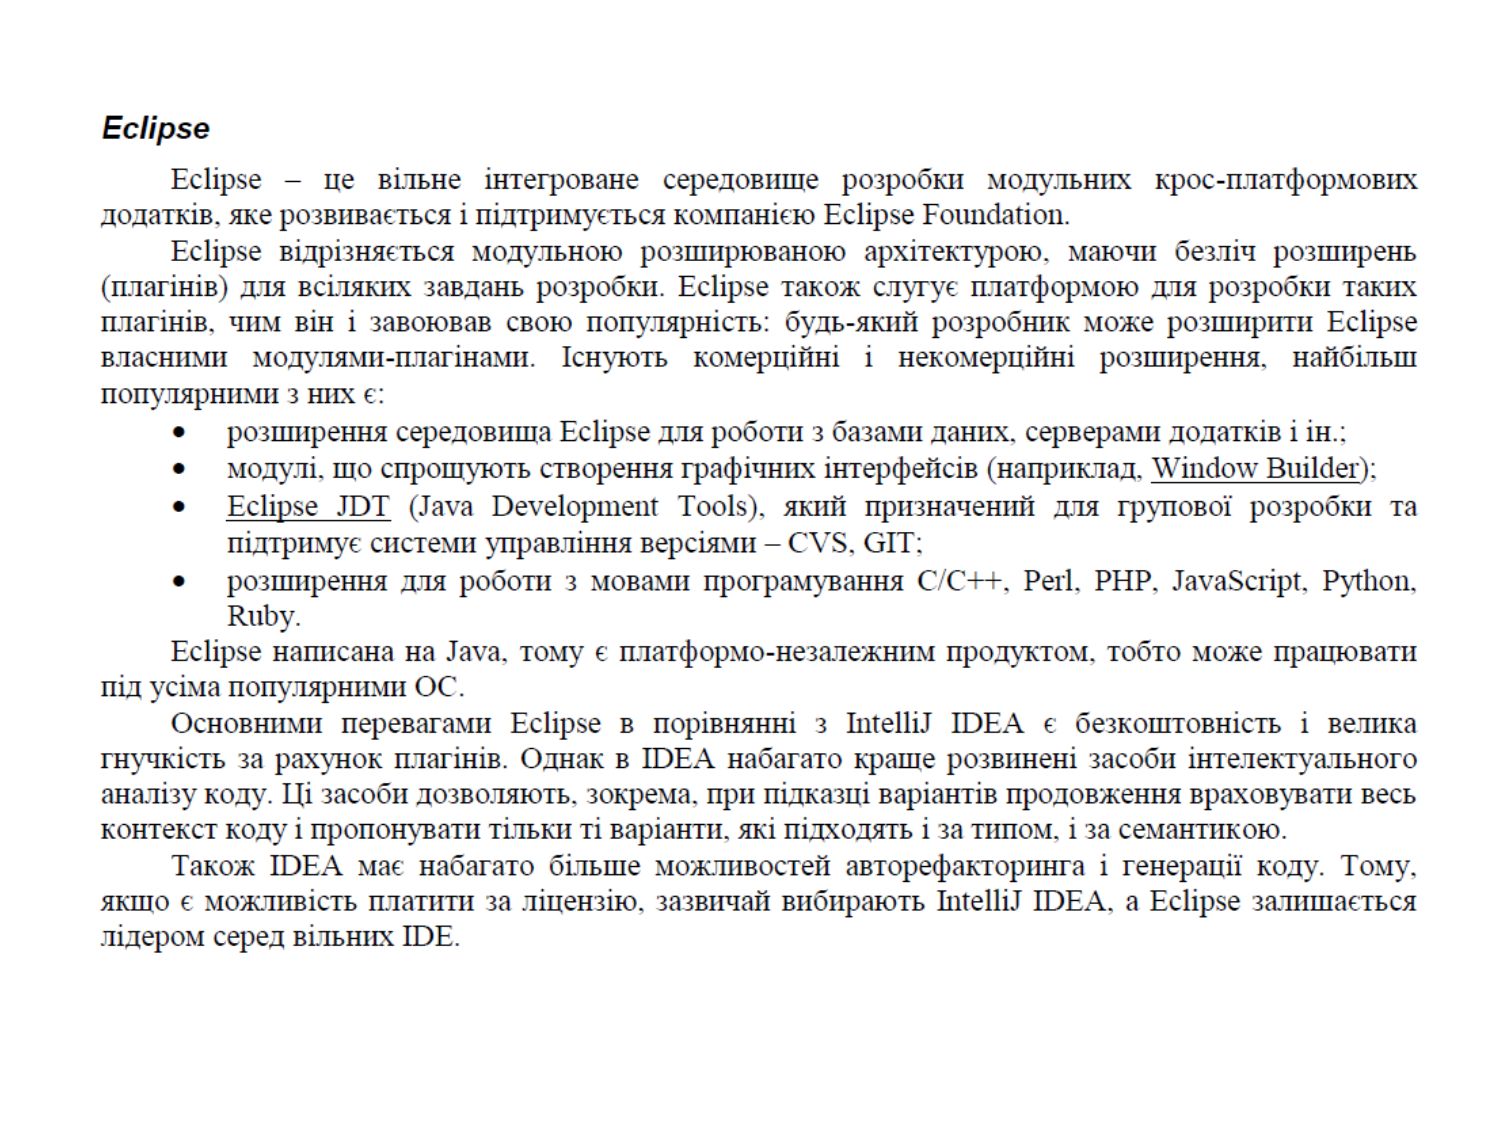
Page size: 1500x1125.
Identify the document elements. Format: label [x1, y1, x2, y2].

picture [70, 105, 1440, 962]
